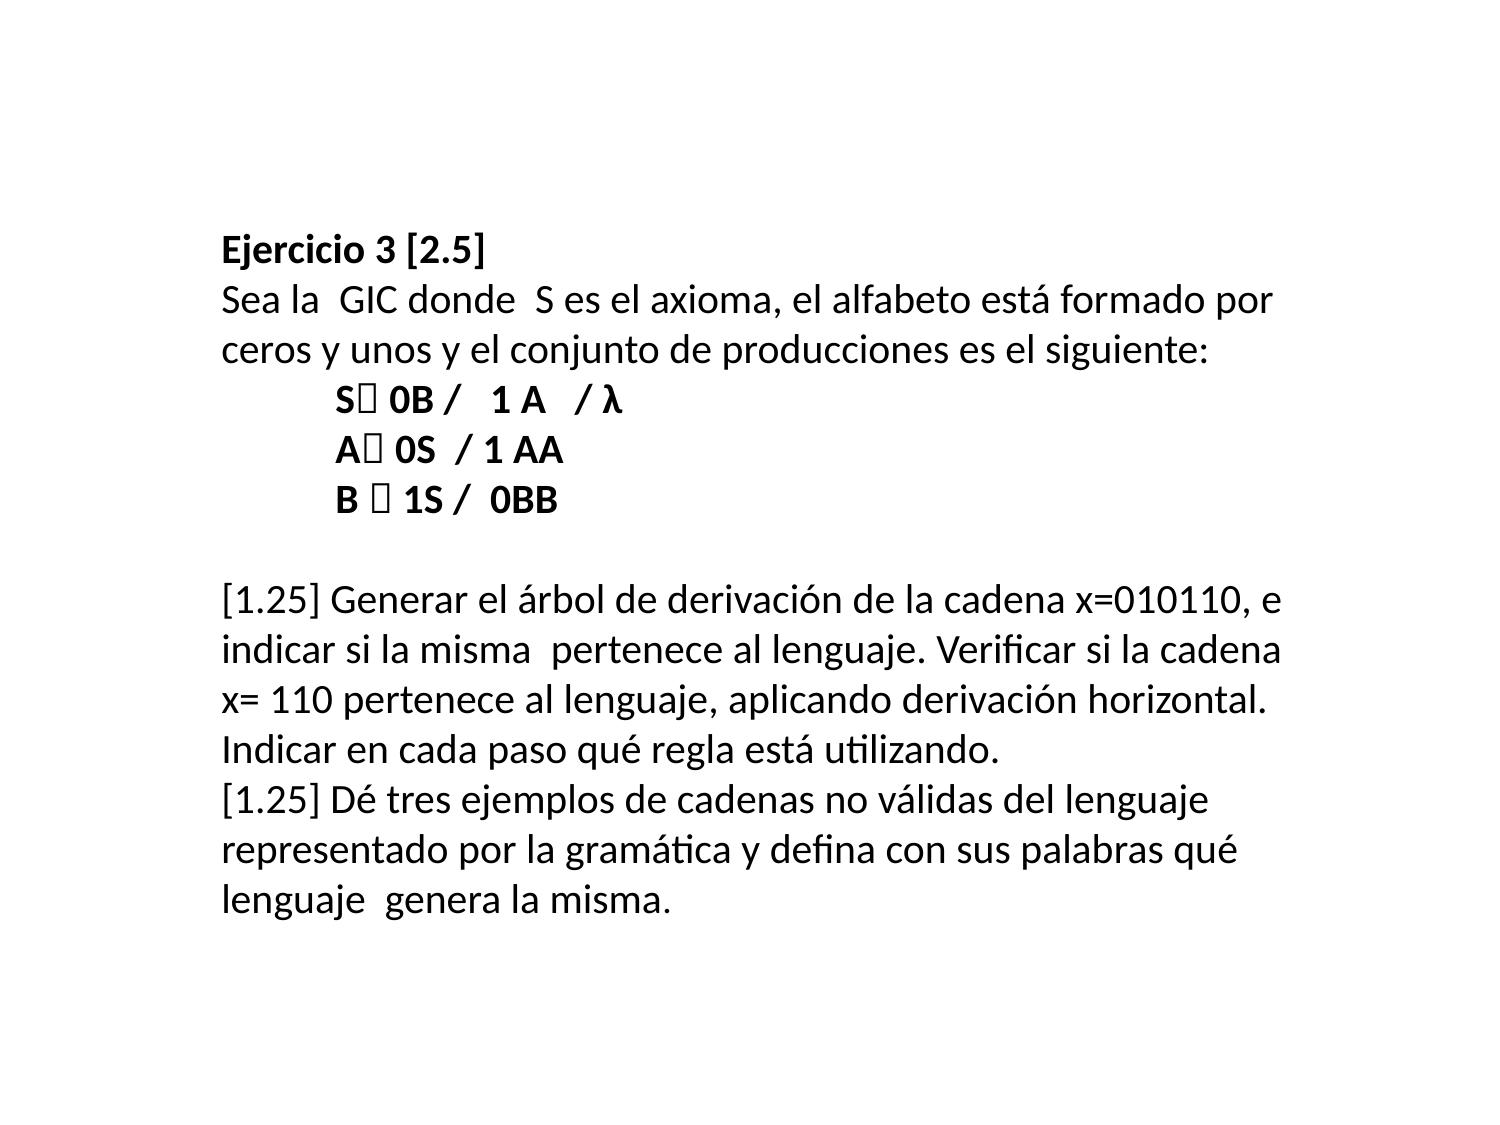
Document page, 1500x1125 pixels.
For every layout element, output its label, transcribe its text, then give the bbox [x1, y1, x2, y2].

text_box Ejercicio 3 [2.5] Sea la GIC donde S es el axioma, el alfabeto está formado por ceros y unos y el conjunto de producciones es el siguiente: S 0B / 1 A / λ A 0S / 1 AA B  1S / 0BB [1.25] Generar el árbol de derivación de la cadena x=010110, e indicar si la misma pertenece al lenguaje. Verificar si la cadena x= 110 pertenece al lenguaje, aplicando derivación horizontal. Indicar en cada paso qué regla está utilizando. [1.25] Dé tres ejemplos de cadenas no válidas del lenguaje representado por la gramática y defina con sus palabras qué lenguaje genera la misma. [206, 214, 1317, 930]
